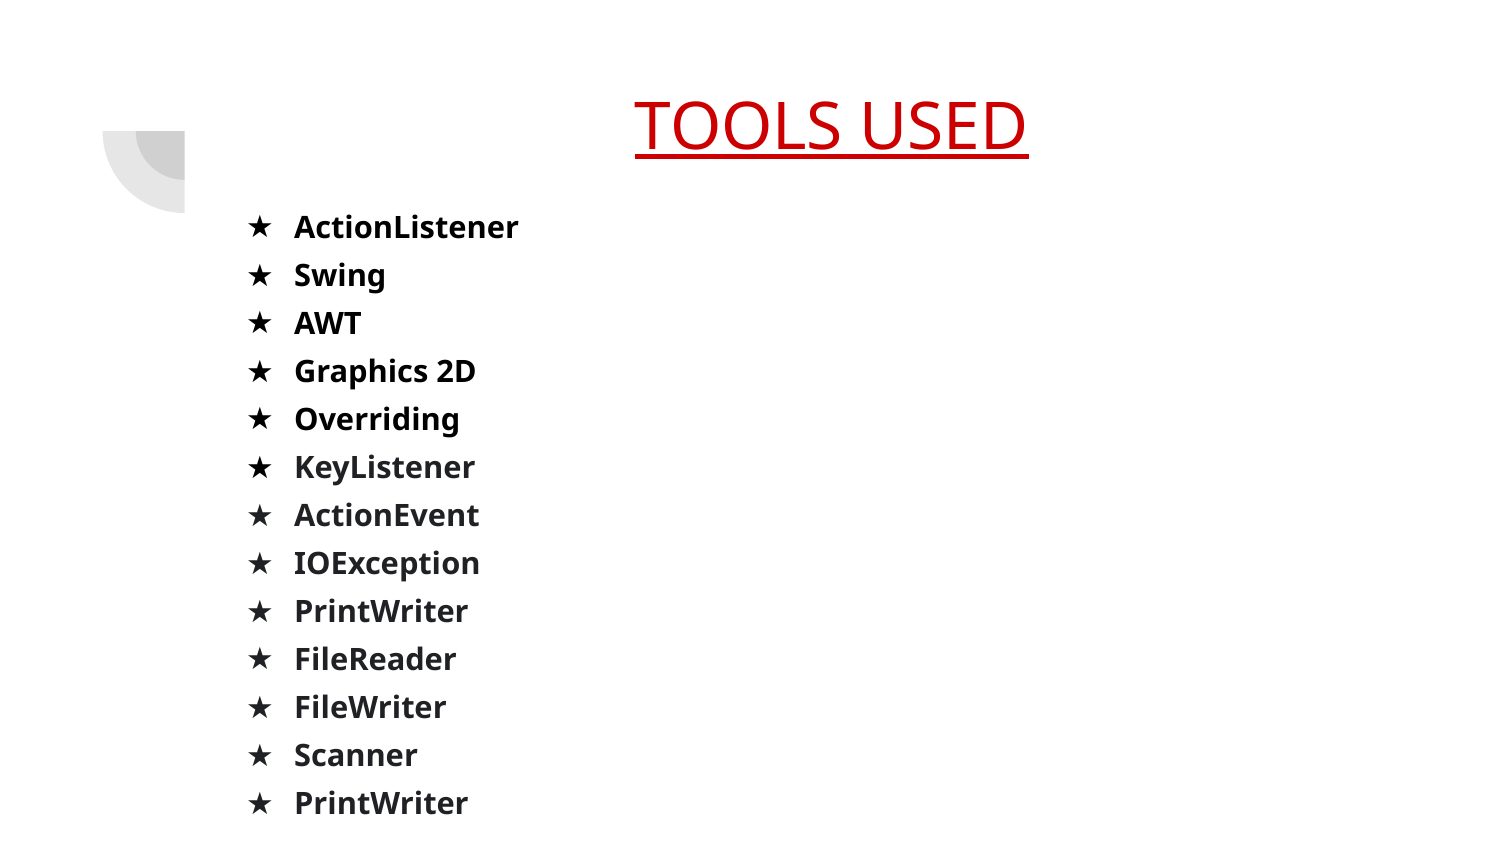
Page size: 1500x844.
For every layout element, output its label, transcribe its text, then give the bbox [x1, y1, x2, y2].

subtitle ActionListener Swing AWT Graphics 2D Overriding KeyListener ActionEvent IOException PrintWriter FileReader FileWriter Scanner PrintWriter [213, 183, 1290, 844]
title TOOLS USED [213, 63, 1450, 185]
